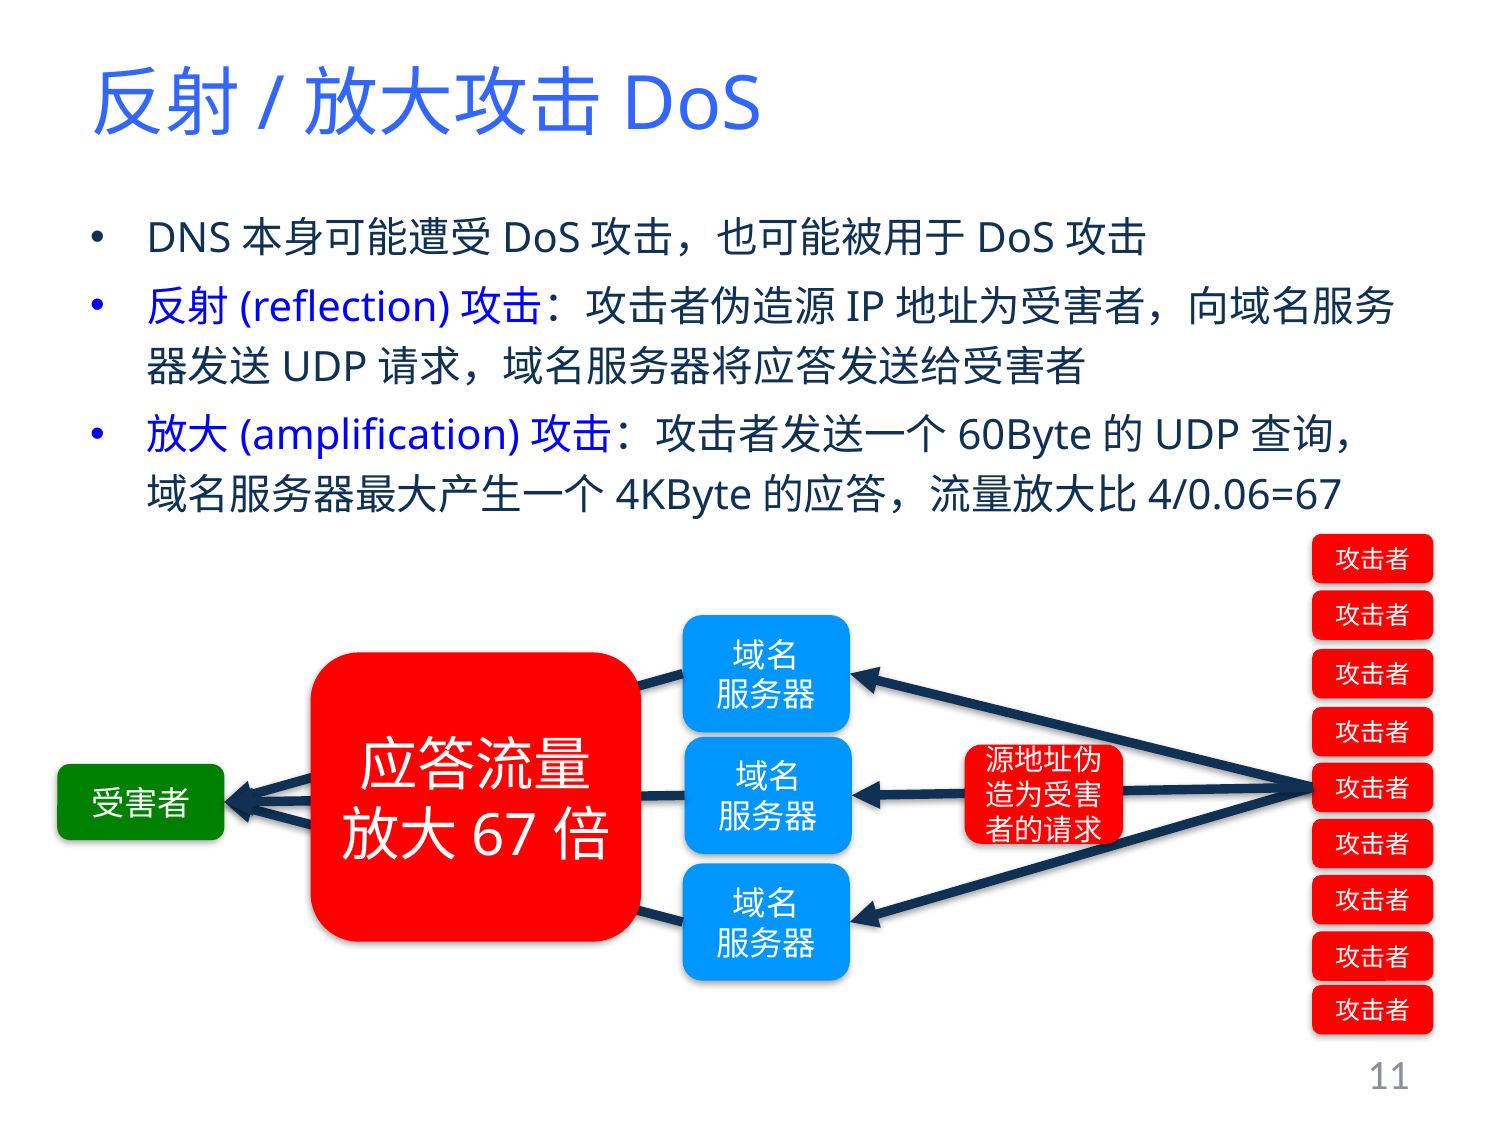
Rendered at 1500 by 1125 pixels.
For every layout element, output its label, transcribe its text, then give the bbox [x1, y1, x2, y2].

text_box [224, 673, 683, 794]
text_box 攻击者 [1317, 874, 1434, 925]
text_box 攻击者 [1312, 590, 1434, 640]
text_box 受害者 [56, 763, 219, 841]
text_box 攻击者 [1318, 762, 1434, 813]
title 反射/放大攻击DoS [75, 6, 1425, 193]
text_box 域名 服务器 [688, 736, 844, 855]
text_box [224, 811, 683, 923]
slide_number 11 [1074, 1042, 1425, 1103]
text_box 攻击者 [1312, 984, 1434, 1035]
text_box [849, 673, 1314, 786]
text_box 应答流量放大67倍 [319, 651, 633, 672]
text_box 攻击者 [1312, 931, 1434, 981]
text_box 攻击者 [1318, 819, 1434, 869]
text_box 域名 服务器 [681, 862, 851, 982]
list DNS本身可能遭受DoS攻击，也可能被用于DoS攻击 反射(reflection)攻击：攻击者伪造源IP地址为受害者，向域名服务器发送UDP请求，域名服务器将应答发送给受害者 放大(amplification)攻击：攻击者发送一个60Byte的UDP查询，域名服务器最大产生一个4KByte的应答，流量放大比4/0.06=67 [75, 193, 1425, 420]
text_box 域名 服务器 [681, 614, 851, 734]
text_box 攻击者 [1312, 648, 1434, 699]
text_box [851, 787, 1314, 796]
text_box 攻击者 [1312, 533, 1434, 584]
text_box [224, 795, 685, 803]
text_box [849, 803, 1314, 923]
text_box 应答流量放大67倍 [327, 931, 625, 943]
text_box 攻击者 [1318, 706, 1434, 757]
